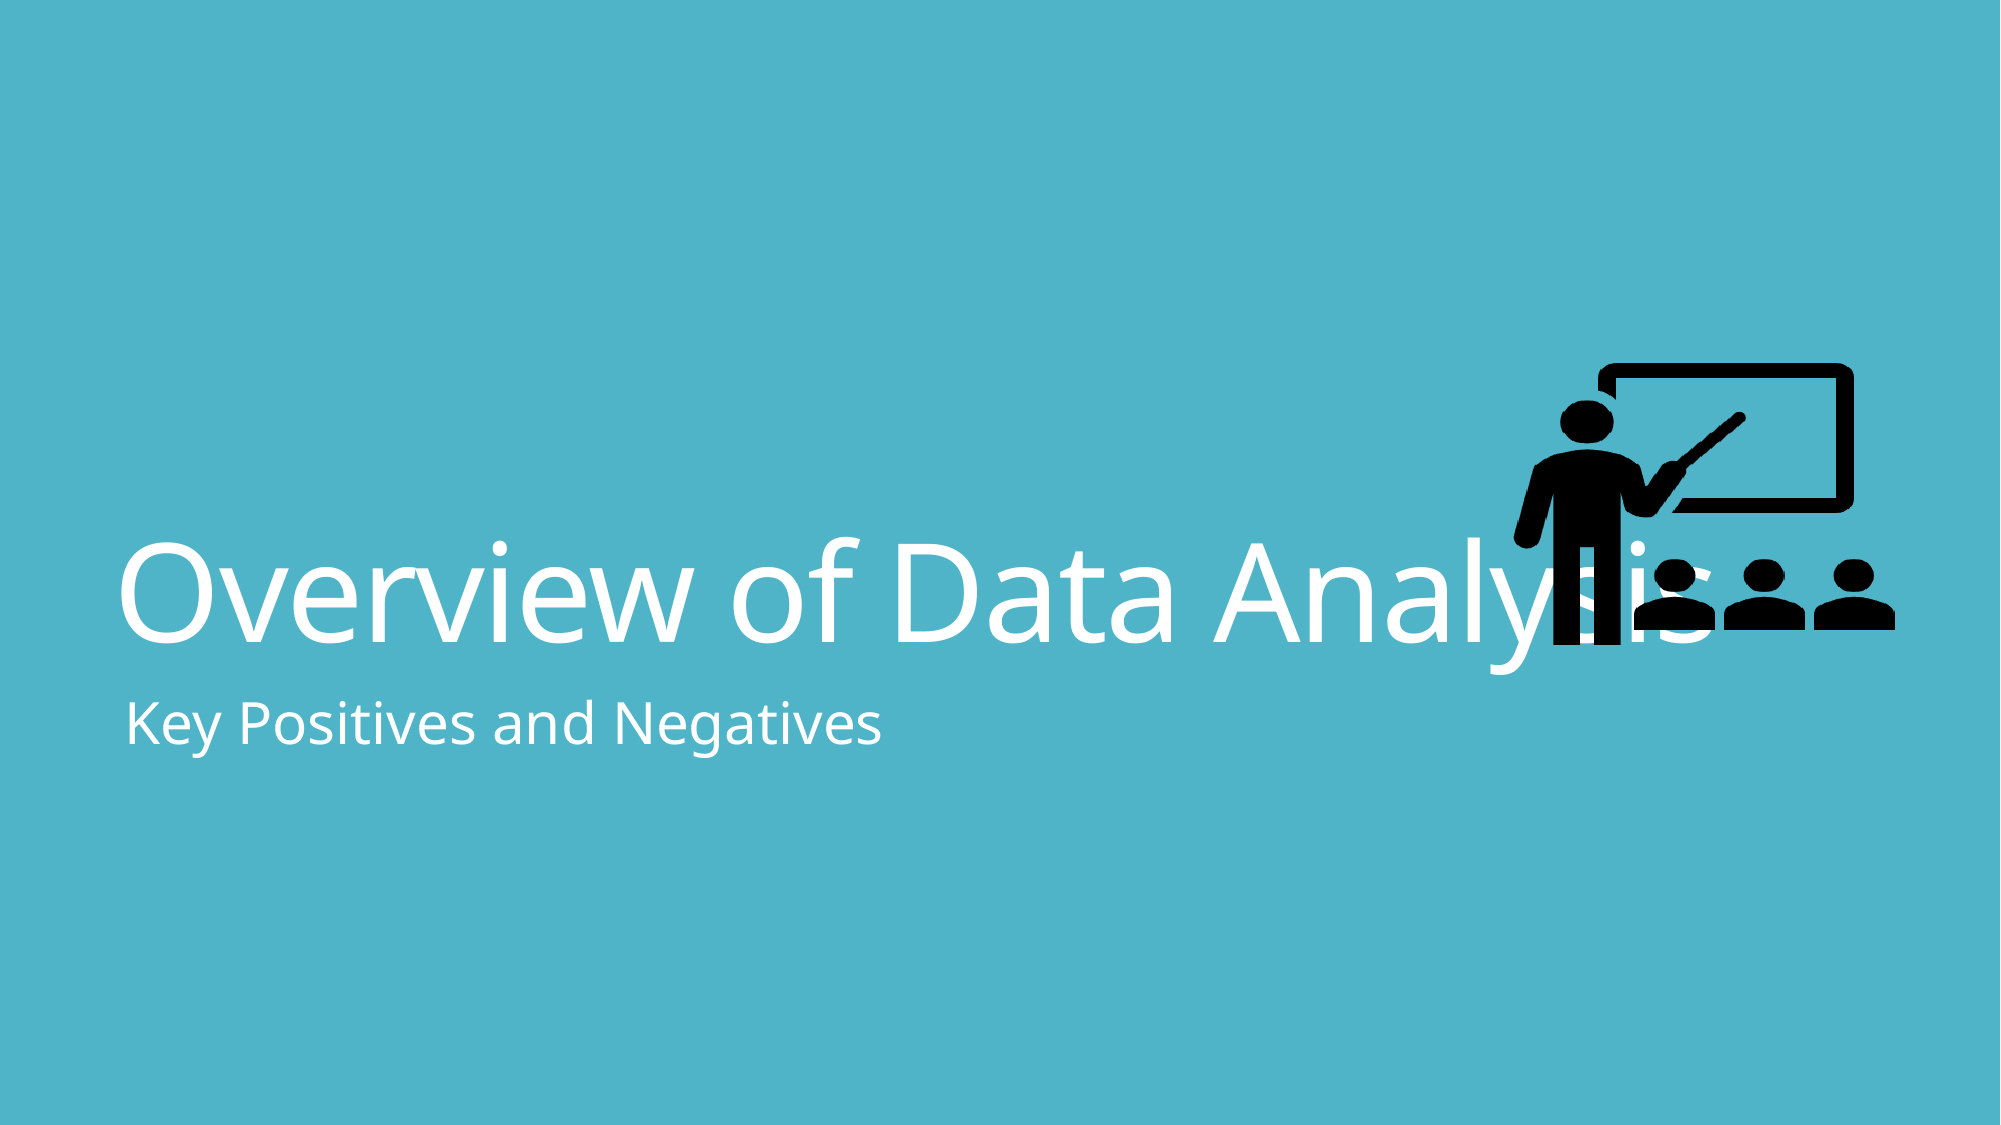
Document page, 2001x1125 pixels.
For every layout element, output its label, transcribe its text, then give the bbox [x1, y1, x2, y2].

subtitle Key Positives and Negatives [109, 690, 1624, 961]
picture [1490, 326, 1923, 677]
title Overview of Data Analysis [98, 126, 1868, 677]
